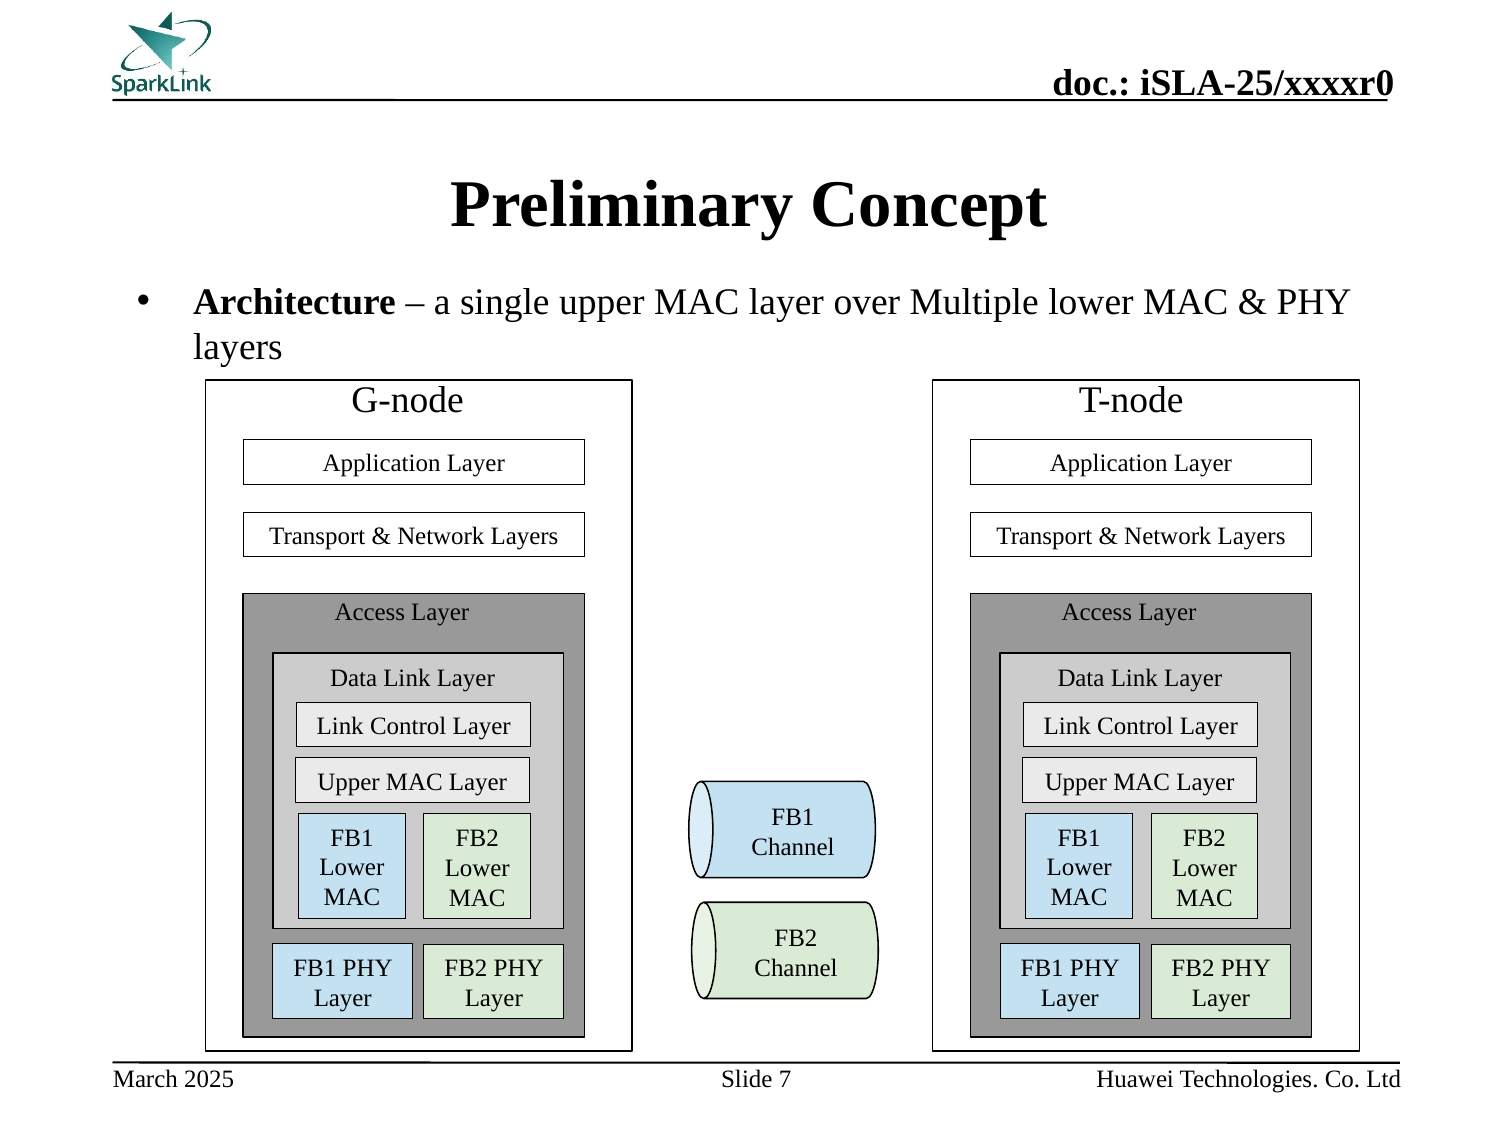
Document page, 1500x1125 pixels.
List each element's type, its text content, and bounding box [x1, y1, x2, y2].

title Preliminary Concept [112, 112, 1388, 269]
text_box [932, 367, 1360, 1052]
picture [110, 6, 211, 96]
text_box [691, 901, 879, 999]
slide_number Slide 7 [712, 1061, 800, 1123]
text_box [205, 367, 633, 1052]
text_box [688, 781, 876, 878]
list Architecture – a single upper MAC layer over Multiple lower MAC & PHY layers [112, 269, 1388, 945]
